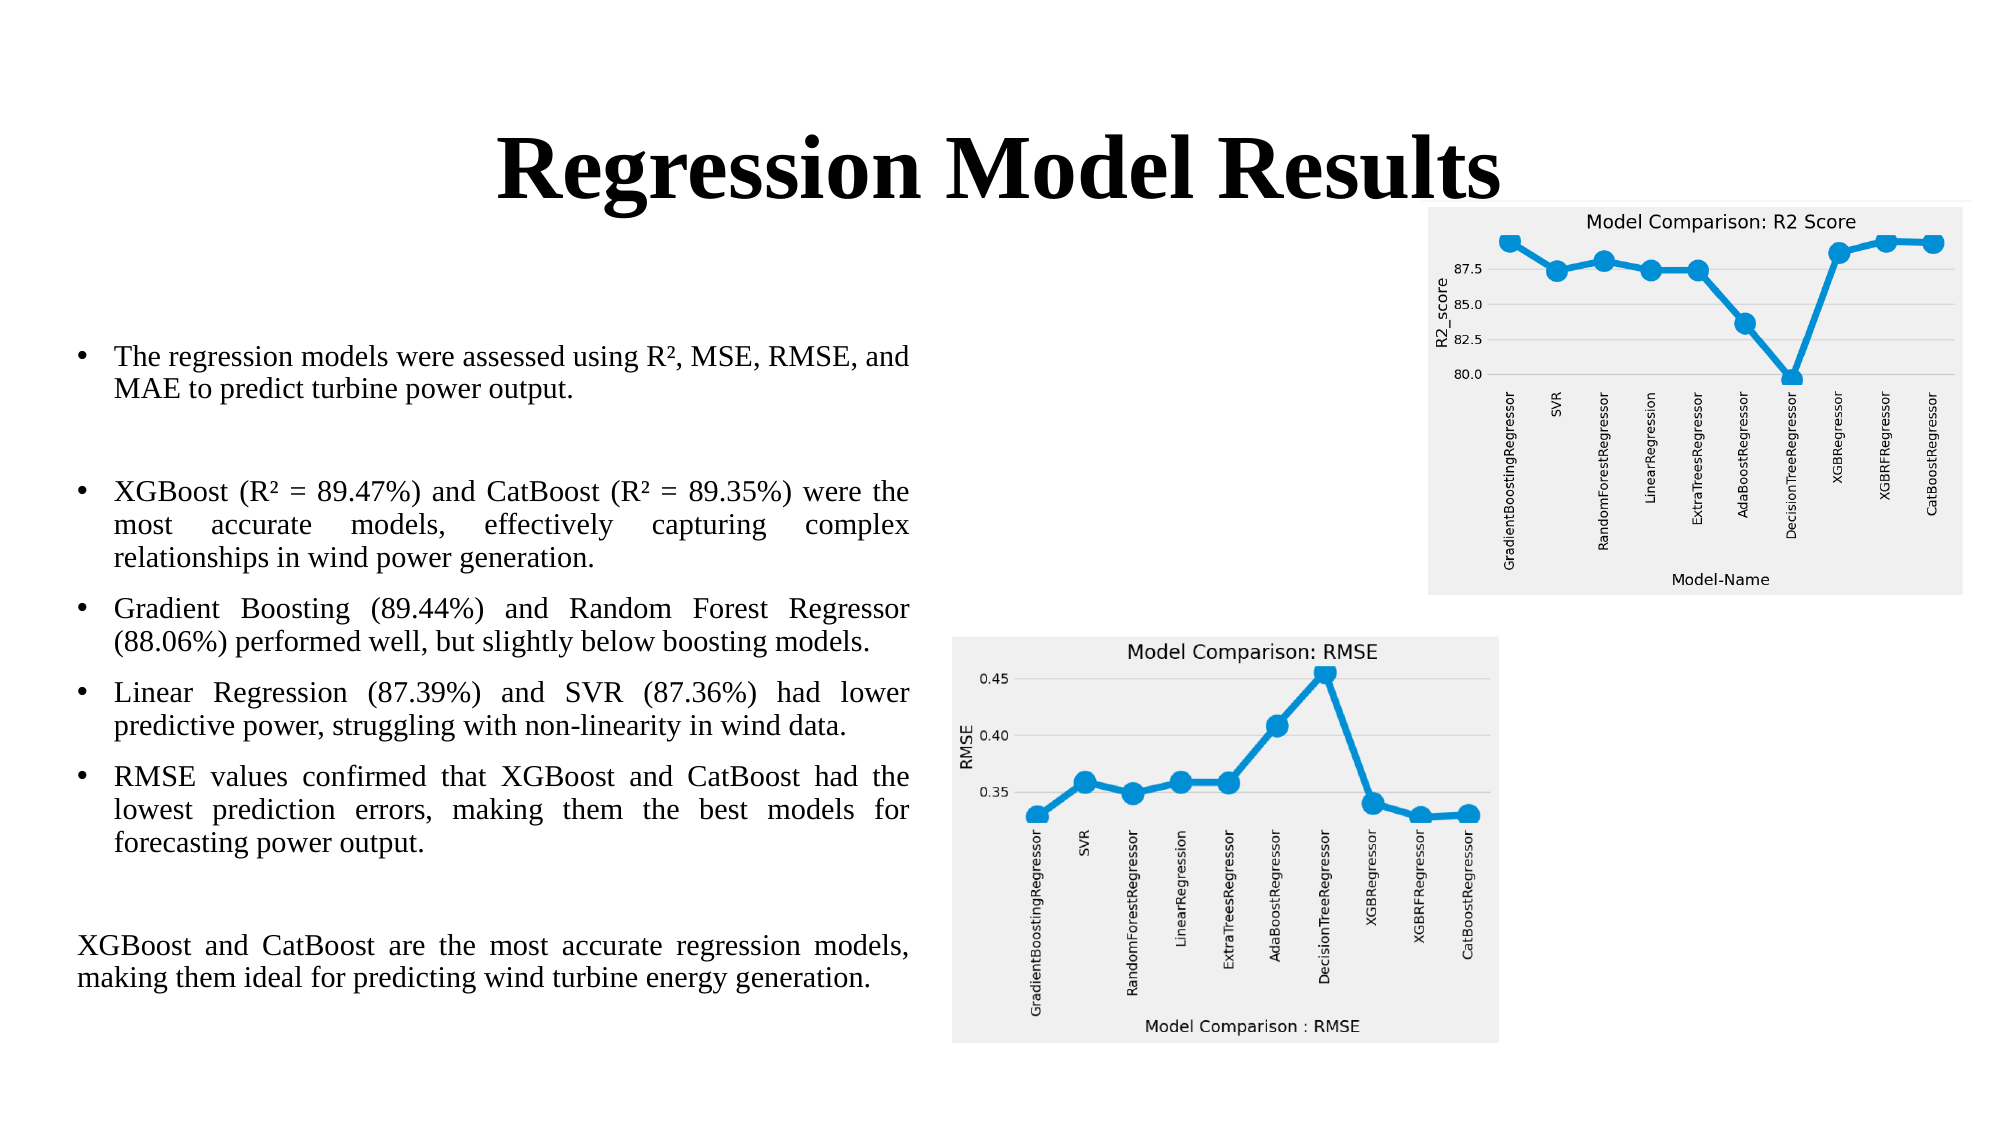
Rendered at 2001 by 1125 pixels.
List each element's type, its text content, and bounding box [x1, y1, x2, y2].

picture [1422, 199, 1973, 603]
list The regression models were assessed using R², MSE, RMSE, and MAE to predict turbine power output. XGBoost (R² = 89.47%) and CatBoost (R² = 89.35%) were the most accurate models, effectively capturing complex relationships in wind power generation. Gradient Boosting (89.44%) and Random Forest Regressor (88.06%) performed well, but slightly below boosting models. Linear Regression (87.39%) and SVR (87.36%) had lower predictive power, struggling with non-linearity in wind data. RMSE values confirmed that XGBoost and CatBoost had the lowest prediction errors, making them the best models for forecasting power output. XGBoost and CatBoost are the most accurate regression models, making them ideal for predicting wind turbine energy generation. [62, 277, 926, 1014]
title Regression Model Results [137, 59, 1863, 278]
picture [947, 633, 1505, 1053]
